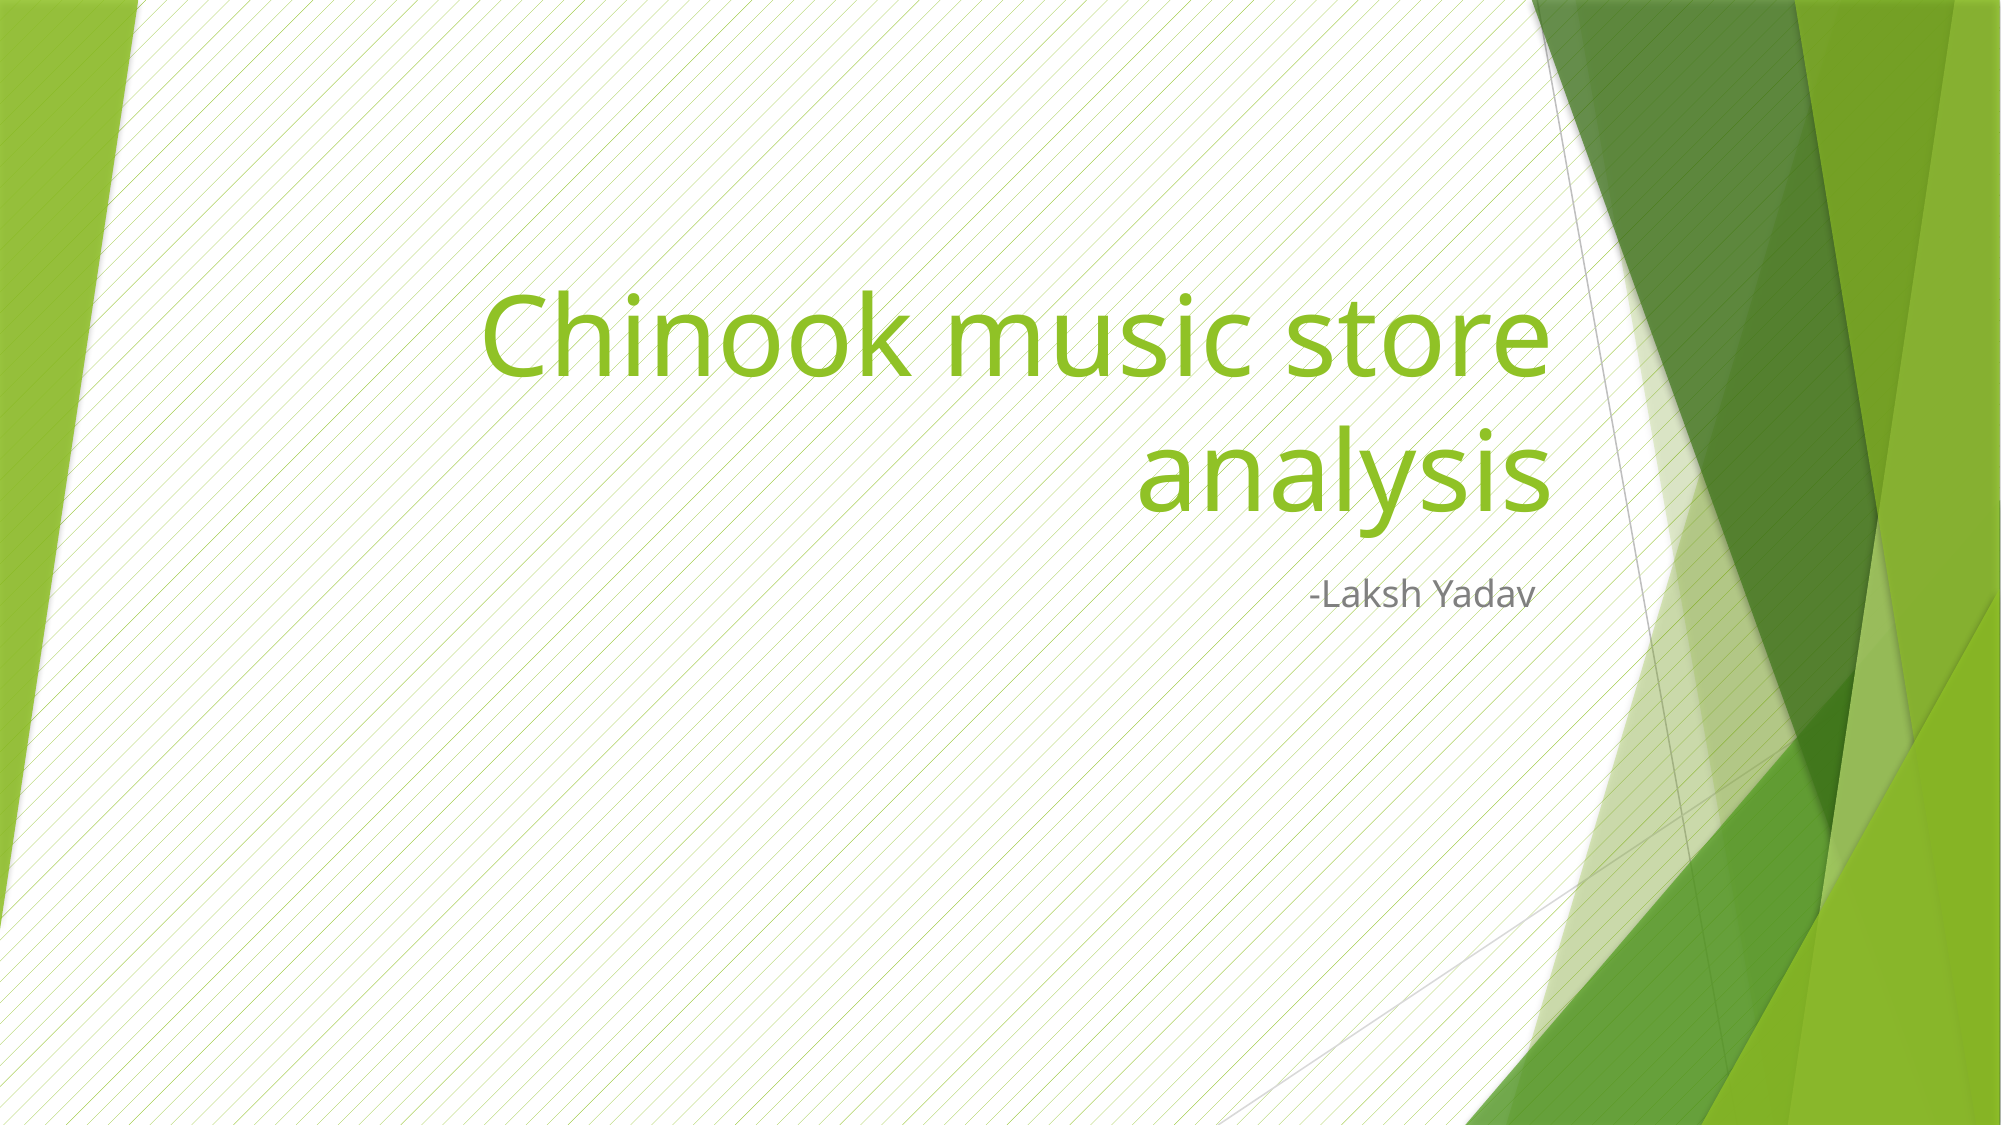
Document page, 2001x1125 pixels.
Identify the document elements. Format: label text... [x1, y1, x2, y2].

title Chinook music store analysis [82, 169, 1570, 542]
subtitle -Laksh Yadav [672, 562, 1551, 753]
